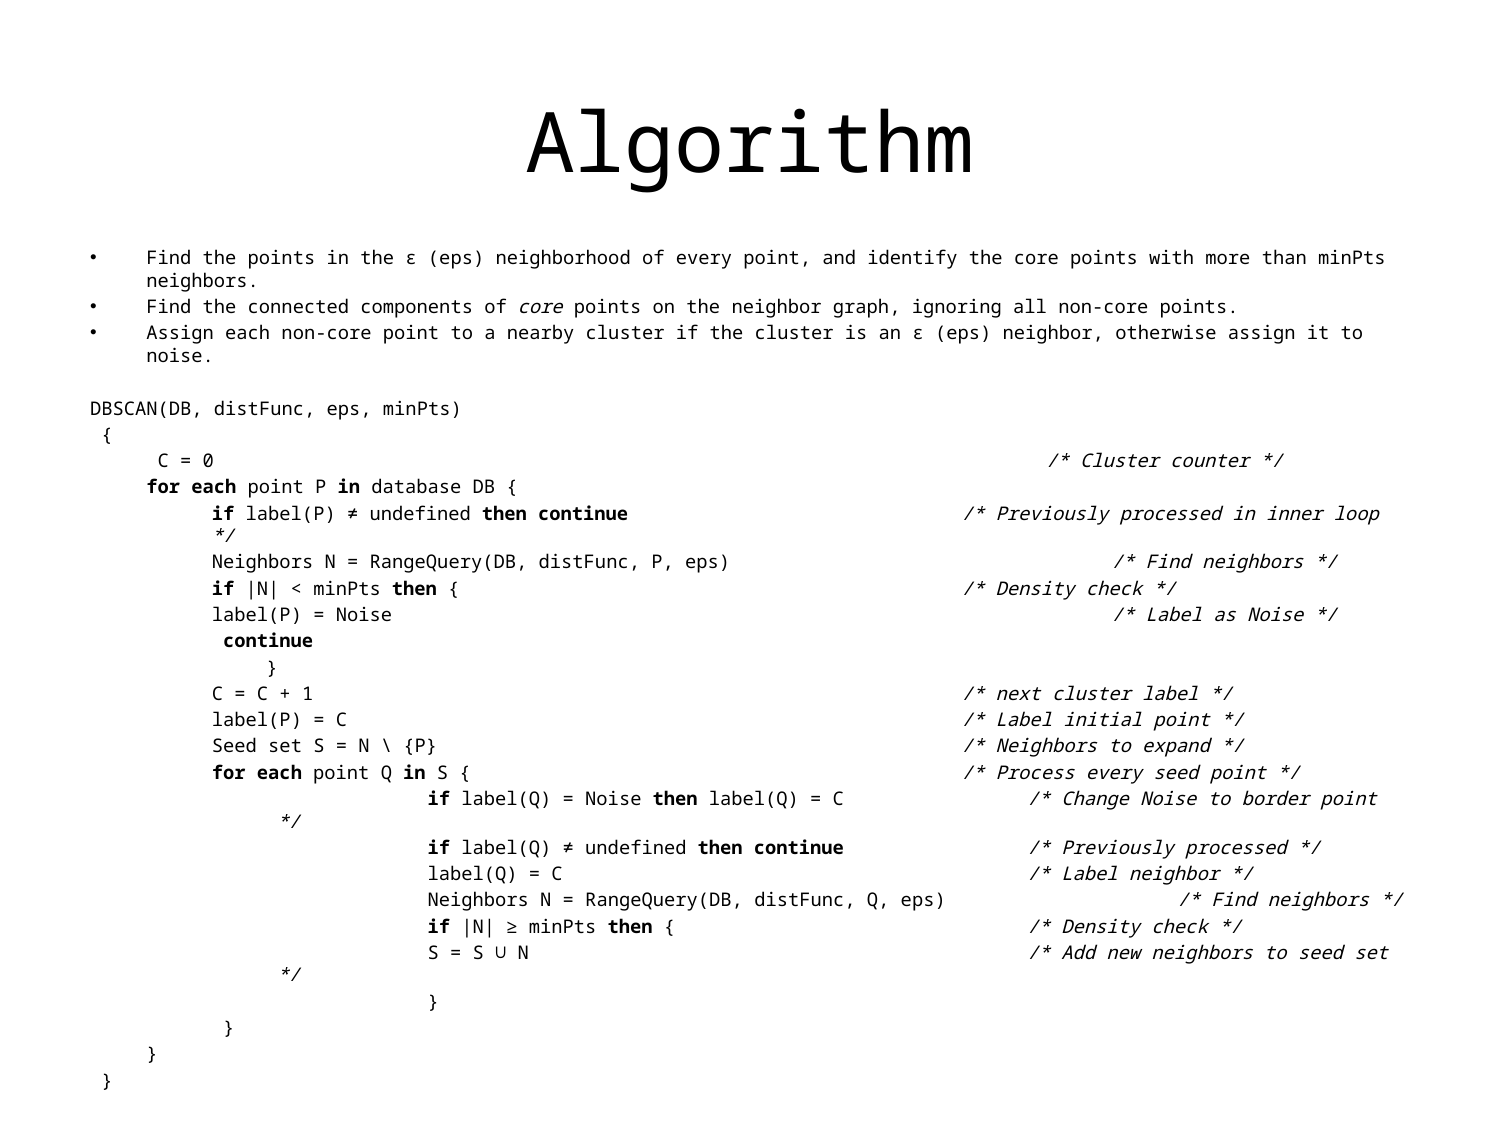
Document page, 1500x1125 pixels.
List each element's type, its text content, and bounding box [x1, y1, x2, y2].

title Algorithm [75, 45, 1425, 212]
list Find the points in the ε (eps) neighborhood of every point, and identify the core points with more than minPts neighbors. Find the connected components of core points on the neighbor graph, ignoring all non-core points. Assign each non-core point to a nearby cluster if the cluster is an ε (eps) neighbor, otherwise assign it to noise. DBSCAN(DB, distFunc, eps, minPts) { C = 0 /* Cluster counter */ for each point P in database DB { if label(P) ≠ undefined then continue /* Previously processed in inner loop */ Neighbors N = RangeQuery(DB, distFunc, P, eps) /* Find neighbors */ if |N| < minPts then { /* Density check */ label(P) = Noise /* Label as Noise */ continue } C = C + 1 /* next cluster label */ label(P) = C /* Label initial point */ Seed set S = N \ {P} /* Neighbors to expand */ for each point Q in S { /* Process every seed point */ if label(Q) = Noise then label(Q) = C /* Change Noise to border point */ if label(Q) ≠ undefined then continue /* Previously processed */ label(Q) = C /* Label neighbor */ Neighbors N = RangeQuery(DB, distFunc, Q, eps) /* Find neighbors */ if |N| ≥ minPts then { /* Density check */ S = S ∪ N /* Add new neighbors to seed set */ } } } } [75, 212, 1425, 1088]
